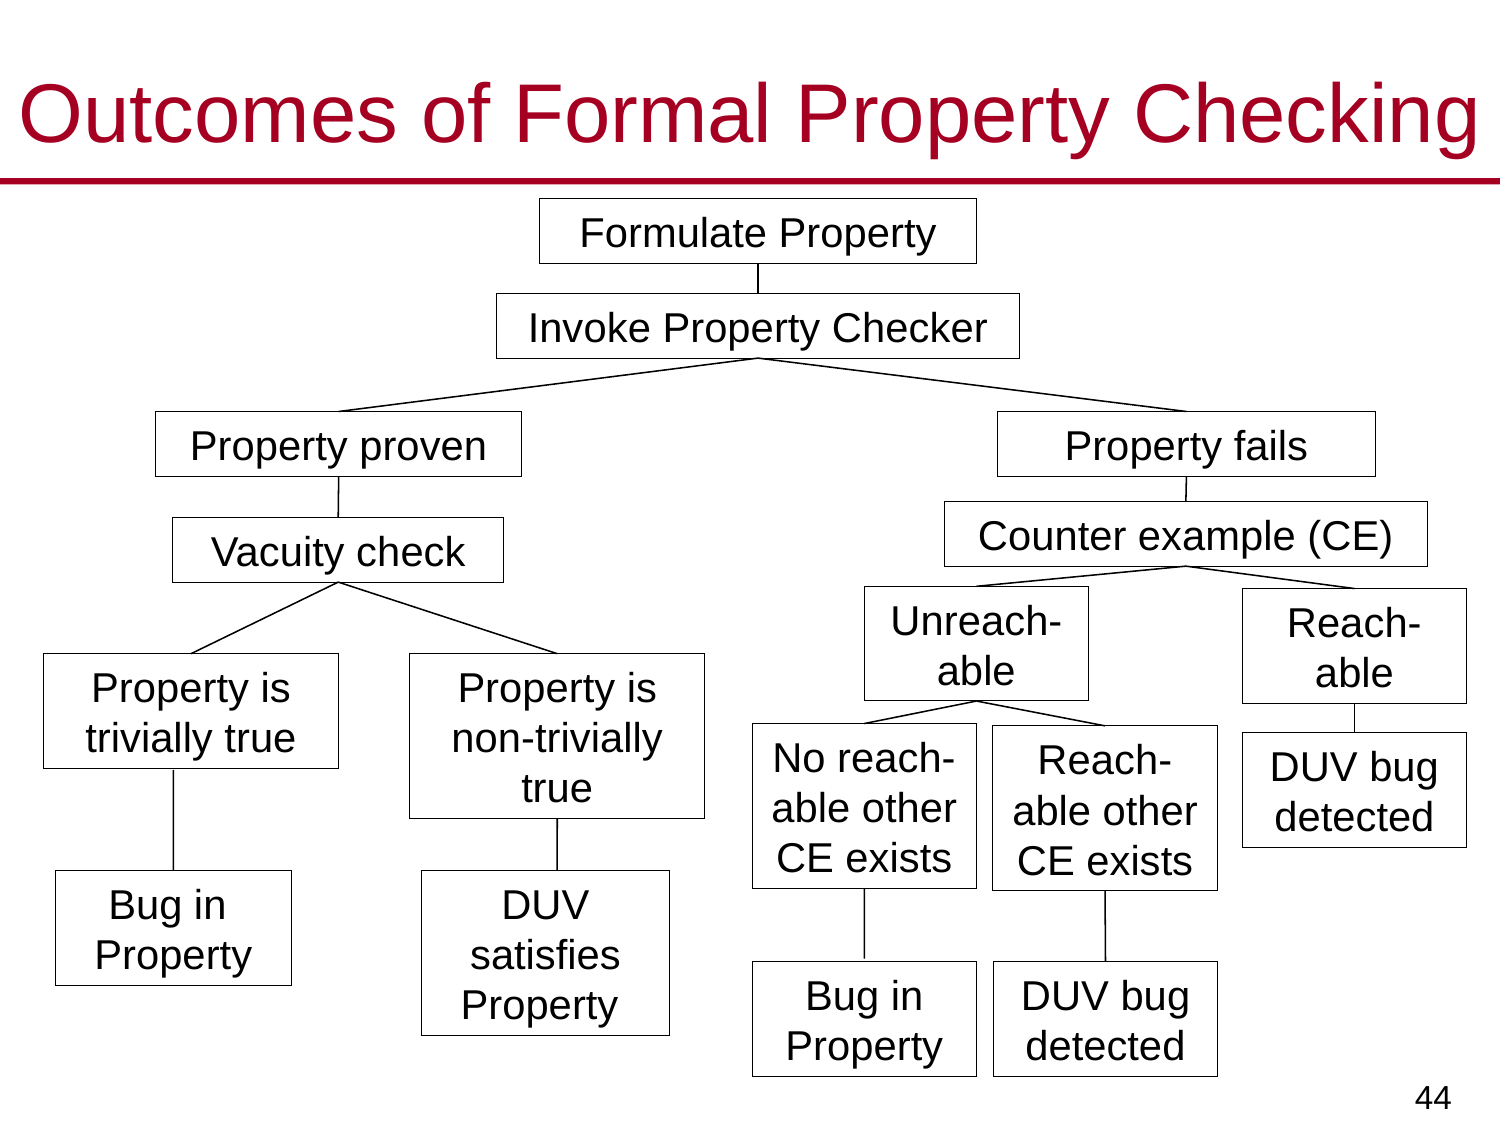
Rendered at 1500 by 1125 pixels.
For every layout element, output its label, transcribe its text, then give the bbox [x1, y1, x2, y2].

text_box Formulate Property [539, 198, 977, 264]
text_box Counter example (CE) [944, 501, 1428, 567]
text_box Reach-able [1242, 588, 1467, 704]
text_box DUV satisfies Property [421, 870, 670, 1036]
text_box Vacuity check [172, 517, 504, 583]
text_box Bug in Property [752, 961, 977, 1077]
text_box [338, 358, 756, 412]
text_box Bug in Property [55, 870, 292, 986]
text_box Unreach-able [864, 586, 1089, 700]
text_box Property fails [997, 411, 1376, 477]
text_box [976, 702, 1106, 727]
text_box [757, 358, 1187, 412]
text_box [864, 702, 974, 724]
title Outcomes of Formal Property Checking [0, 44, 1500, 175]
text_box No reach-able other CE exists [752, 723, 977, 889]
text_box Invoke Property Checker [496, 293, 1020, 357]
text_box Property is non-trivially true [409, 653, 705, 819]
text_box DUV bug detected [1242, 732, 1467, 848]
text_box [976, 566, 1187, 587]
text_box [1187, 566, 1355, 589]
text_box Property proven [155, 411, 522, 477]
text_box Reach-able other CE exists [992, 725, 1218, 891]
text_box DUV bug detected [993, 961, 1218, 1077]
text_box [190, 582, 336, 654]
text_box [337, 582, 558, 654]
text_box Property is trivially true [43, 653, 339, 769]
